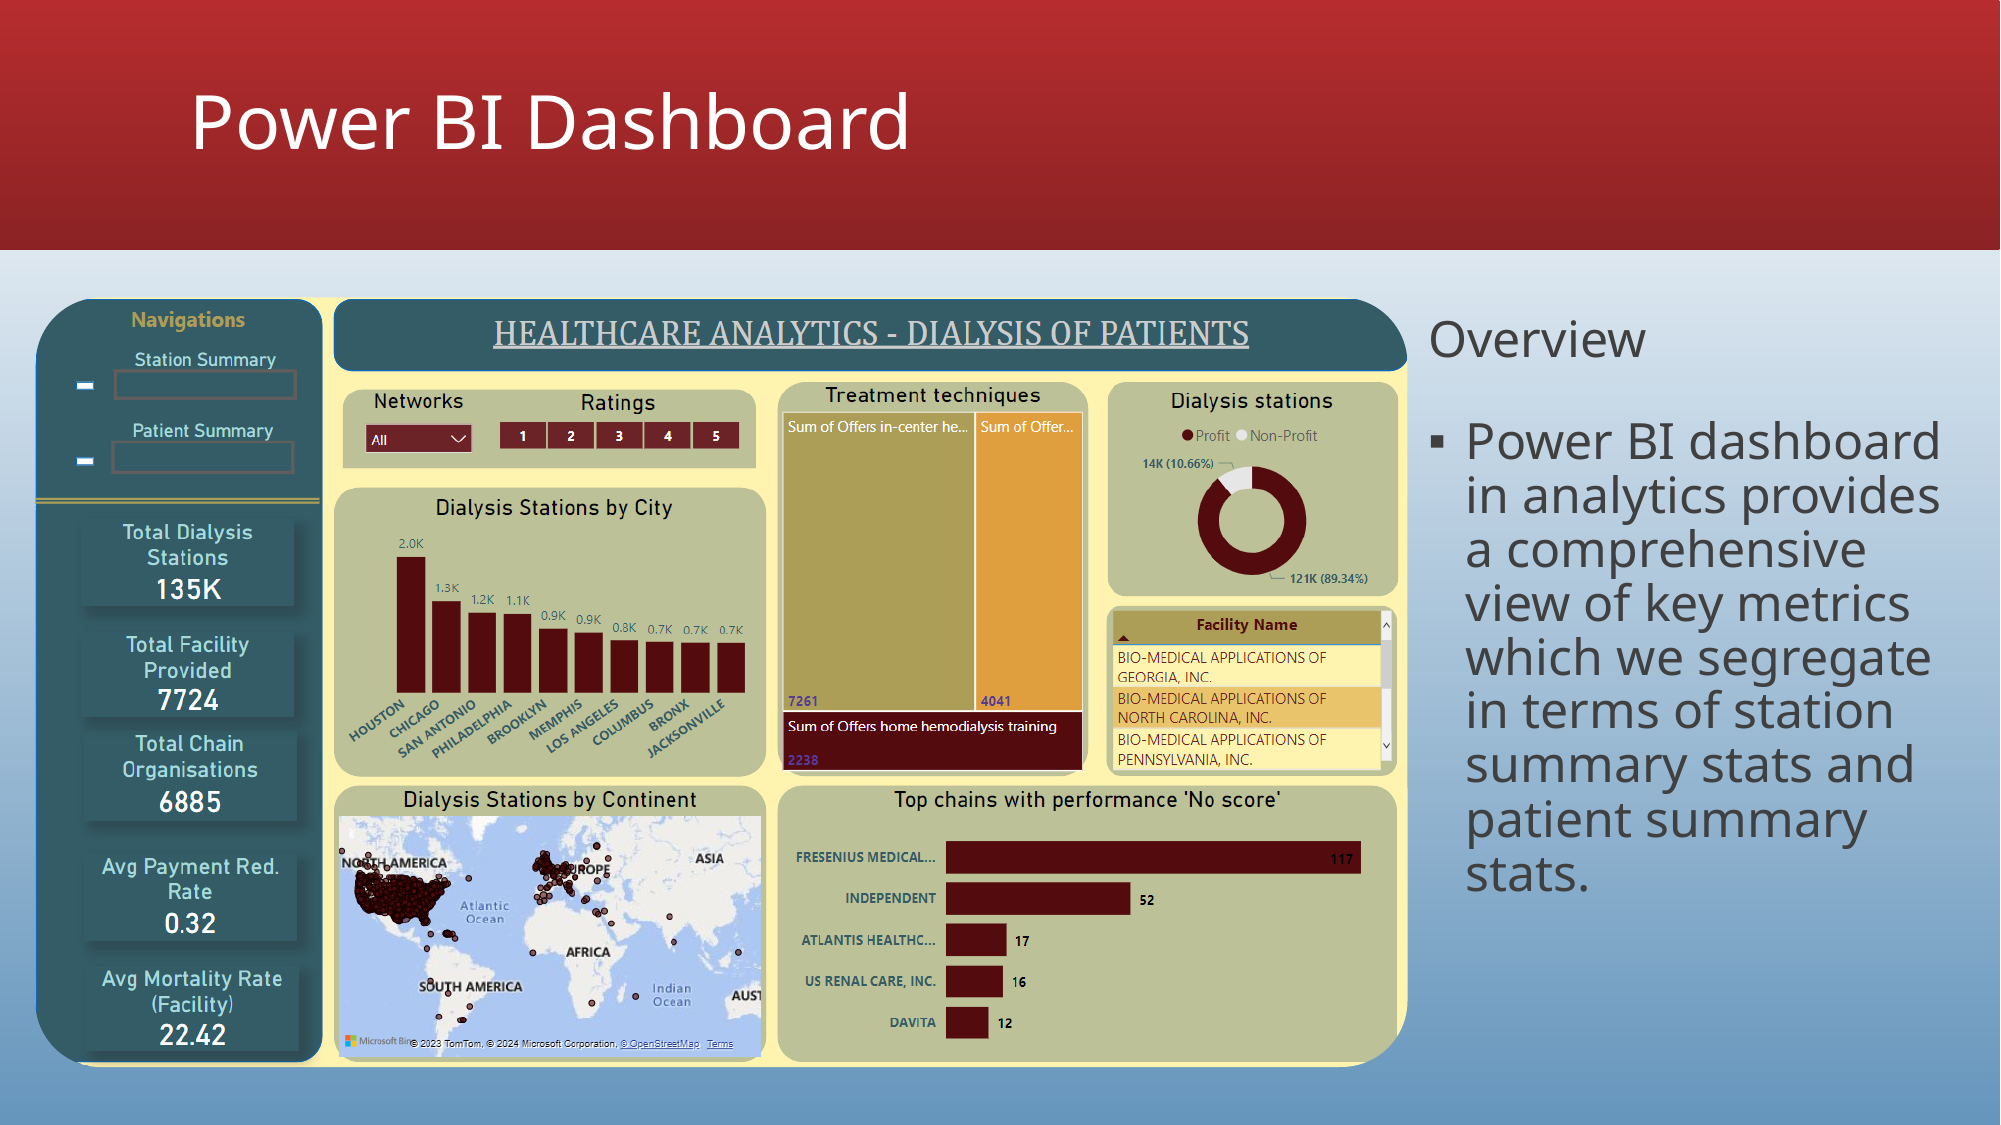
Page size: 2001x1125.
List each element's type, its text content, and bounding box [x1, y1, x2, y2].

picture [35, 297, 1408, 1068]
list Power BI dashboard in analytics provides a comprehensive view of key metrics which we segregate in terms of station summary stats and patient summary stats. [1413, 408, 1967, 1034]
title Power BI Dashboard [174, 16, 1825, 234]
list Overview [1413, 278, 1965, 404]
